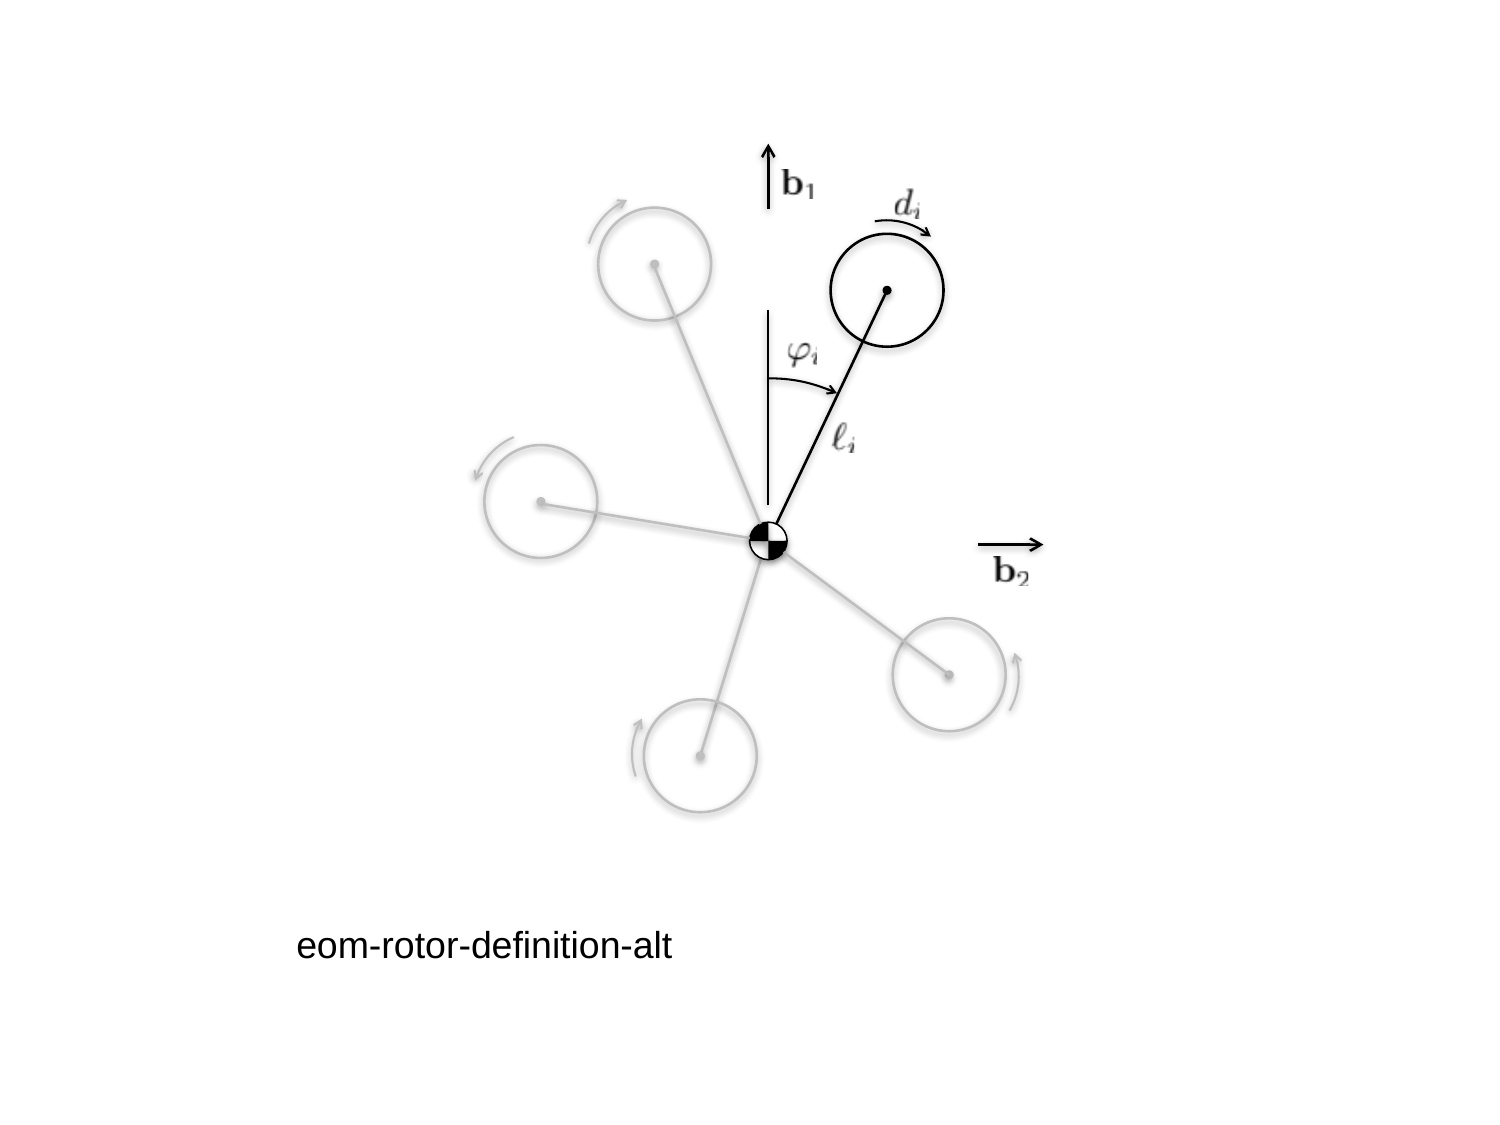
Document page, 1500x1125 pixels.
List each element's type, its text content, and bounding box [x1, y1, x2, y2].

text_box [472, 143, 1044, 823]
text_box eom-rotor-definition-alt [281, 913, 688, 974]
